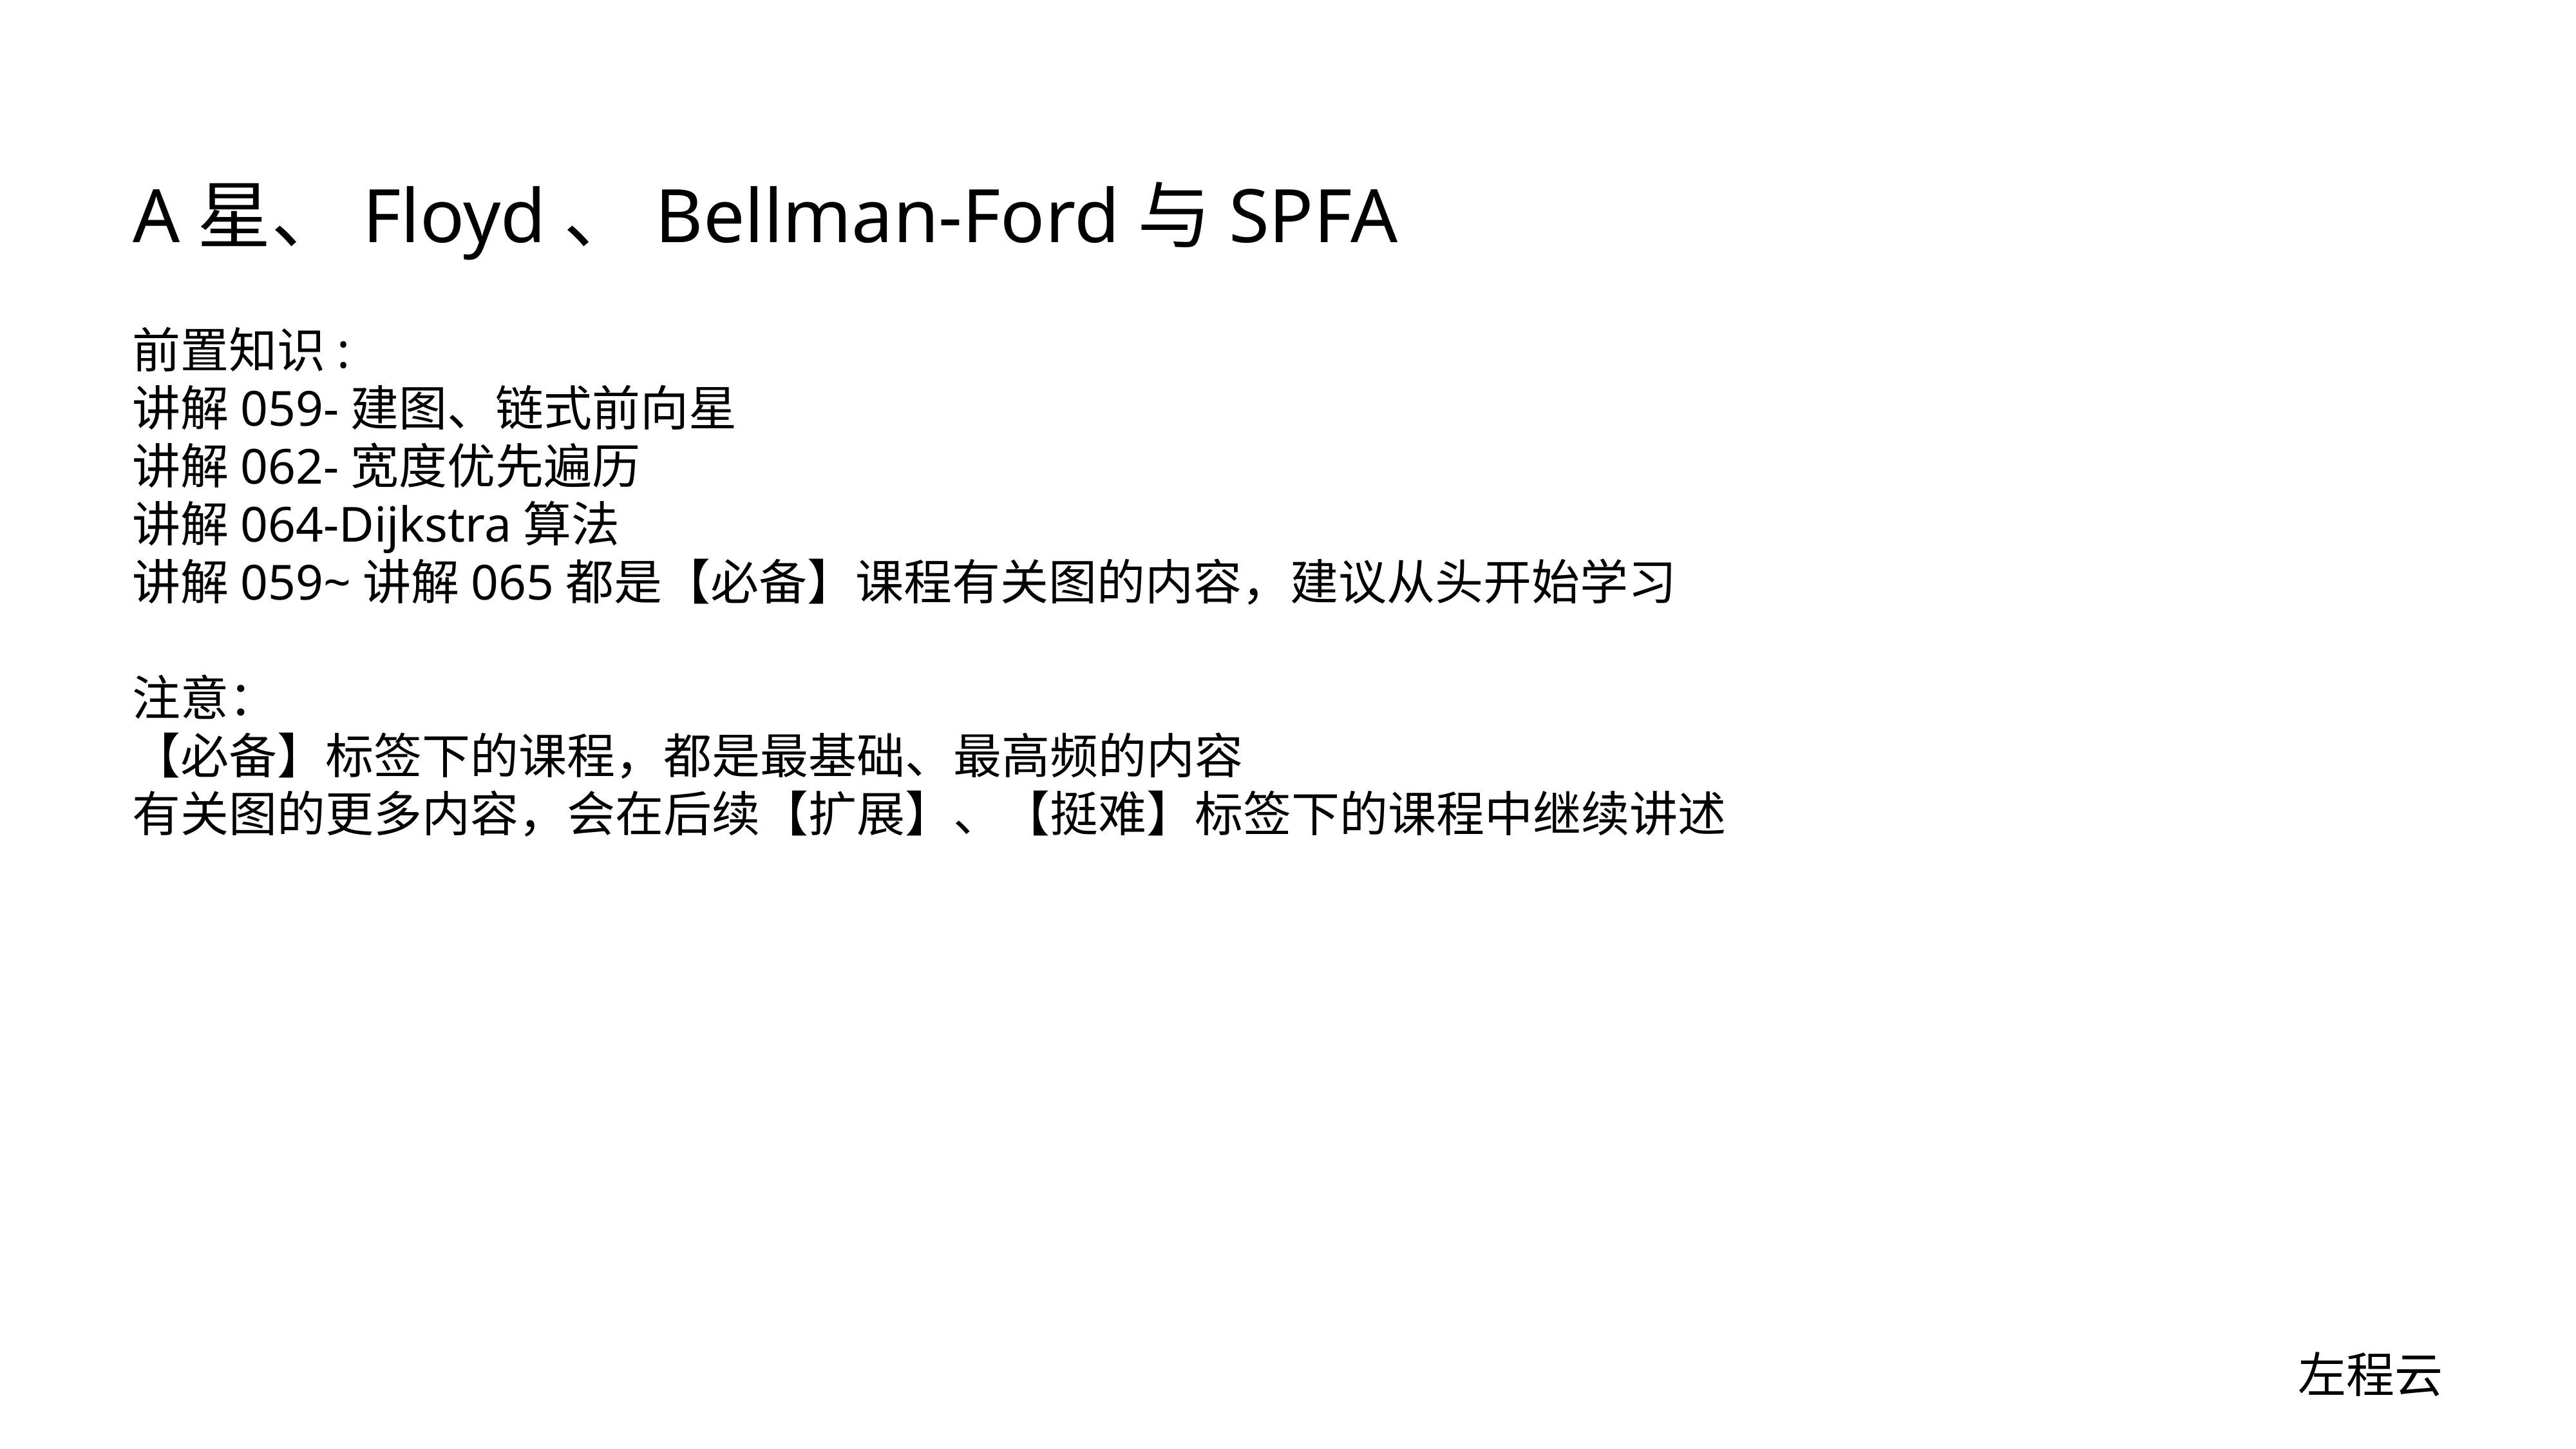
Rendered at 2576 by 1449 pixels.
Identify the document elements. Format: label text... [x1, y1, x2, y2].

title A星、Floyd、Bellman-Ford与SPFA [127, 48, 2449, 263]
text_box 前置知识: 讲解059-建图、链式前向星 讲解062-宽度优先遍历 讲解064-Dijkstra算法 讲解059~讲解065都是【必备】课程有关图的内容，建议从头开始学习 注意： 【必备】标签下的课程，都是最基础、最高频的内容 有关图的更多内容，会在后续【扩展】、【挺难】标签下的课程中继续讲述 [127, 314, 2449, 1304]
text_box 左程云 [127, 1339, 2449, 1408]
